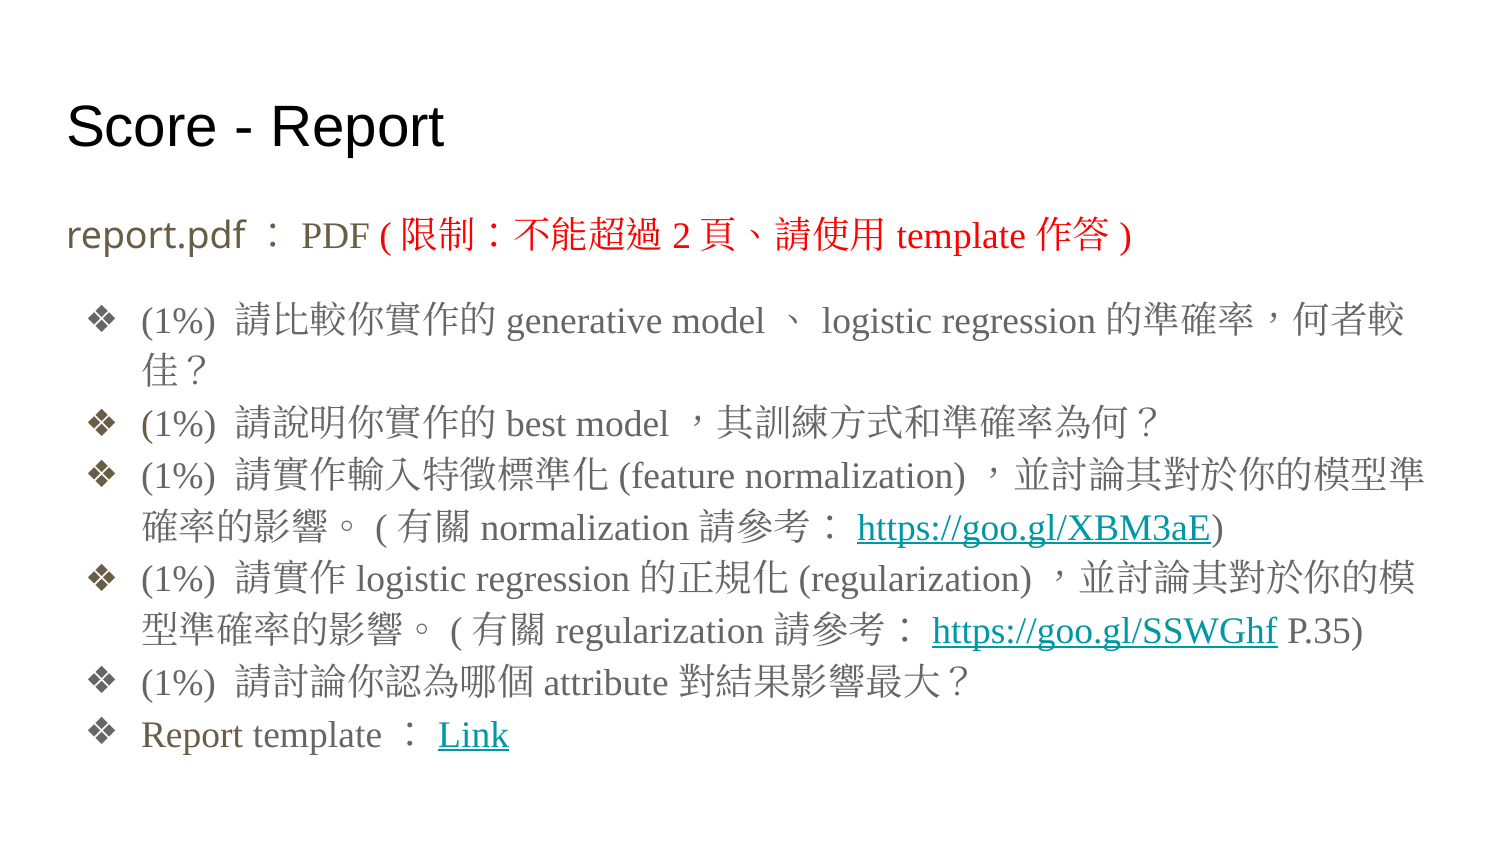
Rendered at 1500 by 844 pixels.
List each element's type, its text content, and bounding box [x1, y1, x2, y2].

list report.pdf：PDF (限制：不能超過2頁、請使用template作答) (1%) 請比較你實作的generative model、logistic regression的準確率，何者較佳？ (1%) 請說明你實作的best model，其訓練方式和準確率為何？ (1%) 請實作輸入特徵標準化(feature normalization)，並討論其對於你的模型準確率的影響。(有關normalization請參考：https://goo.gl/XBM3aE) (1%) 請實作logistic regression的正規化(regularization)，並討論其對於你的模型準確率的影響。(有關regularization請參考：https://goo.gl/SSWGhf P.35) (1%) 請討論你認為哪個attribute對結果影響最大？ Report template：Link [51, 189, 1449, 750]
title Score - Report [51, 72, 1449, 167]
